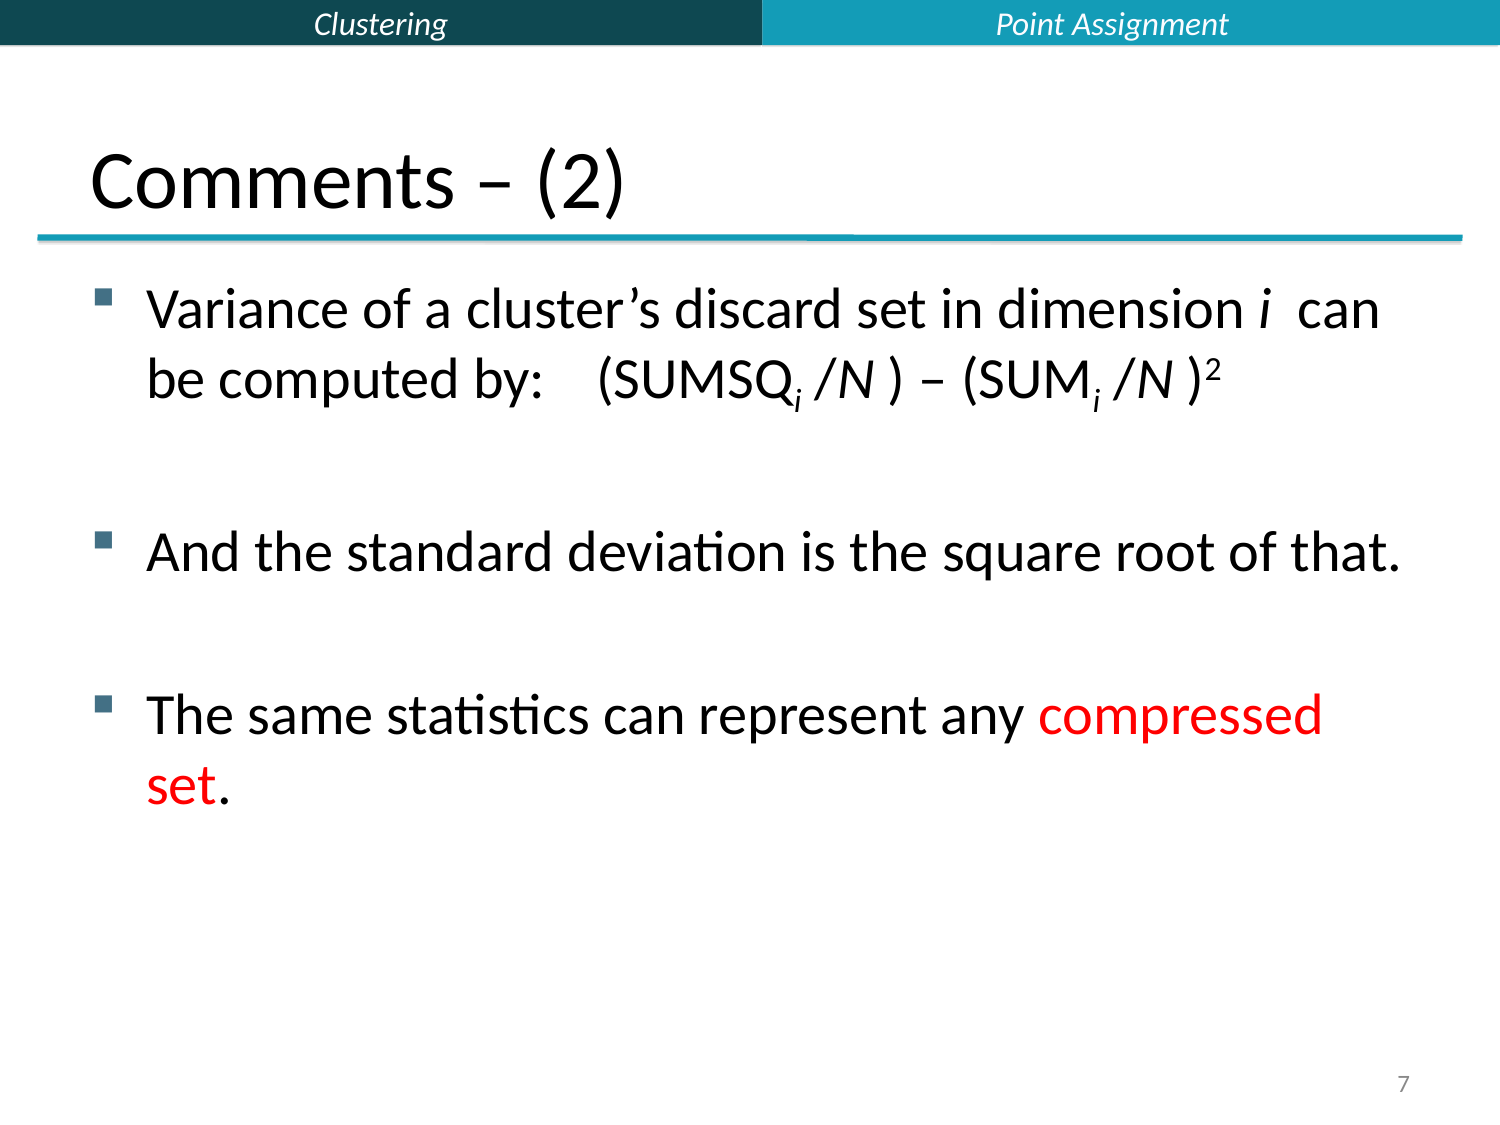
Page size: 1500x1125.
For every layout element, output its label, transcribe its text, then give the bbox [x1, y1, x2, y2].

list Variance of a cluster’s discard set in dimension i can be computed by: (SUMSQi /N ) – (SUMi /N )2 And the standard deviation is the square root of that. The same statistics can represent any compressed set. [74, 262, 1426, 1063]
title Comments – (2) [74, 44, 1426, 233]
slide_number 7 [1074, 1063, 1425, 1103]
text_box Point Assignment [725, 0, 1500, 50]
